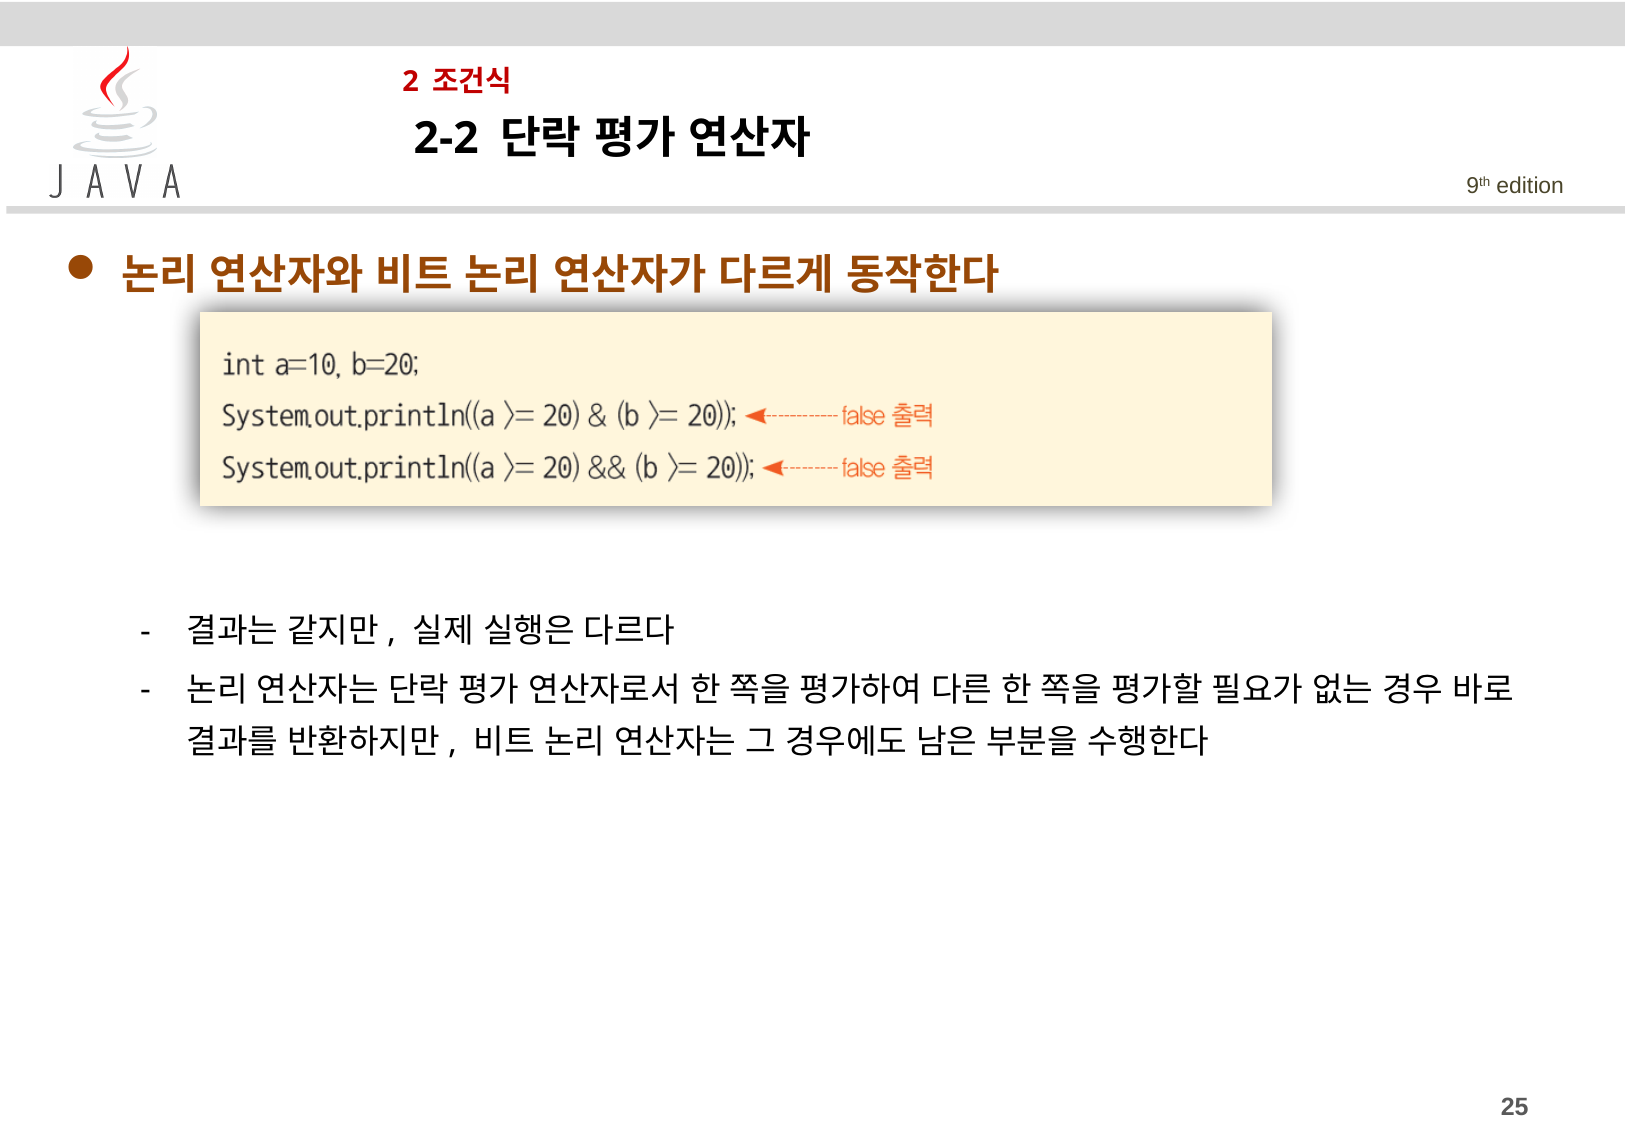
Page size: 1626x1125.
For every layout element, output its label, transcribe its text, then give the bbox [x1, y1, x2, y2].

list 2-2 단락 평가 연산자 [387, 101, 1545, 171]
title 2 조건식 [387, 54, 1393, 105]
picture [73, 46, 157, 158]
list 논리 연산자와 비트 논리 연산자가 다르게 동작한다 결과는 같지만, 실제 실행은 다르다 논리 연산자는 단락 평가 연산자로서 한 쪽을 평가하여 다른 한 쪽을 평가할 필요가 없는 경우 바로 결과를 반환하지만, 비트 논리 연산자는 그 경우에도 남은 부분을 수행한다 [48, 223, 1564, 1064]
picture [49, 164, 180, 198]
slide_number 25 [1164, 1074, 1544, 1125]
picture [199, 312, 1272, 506]
